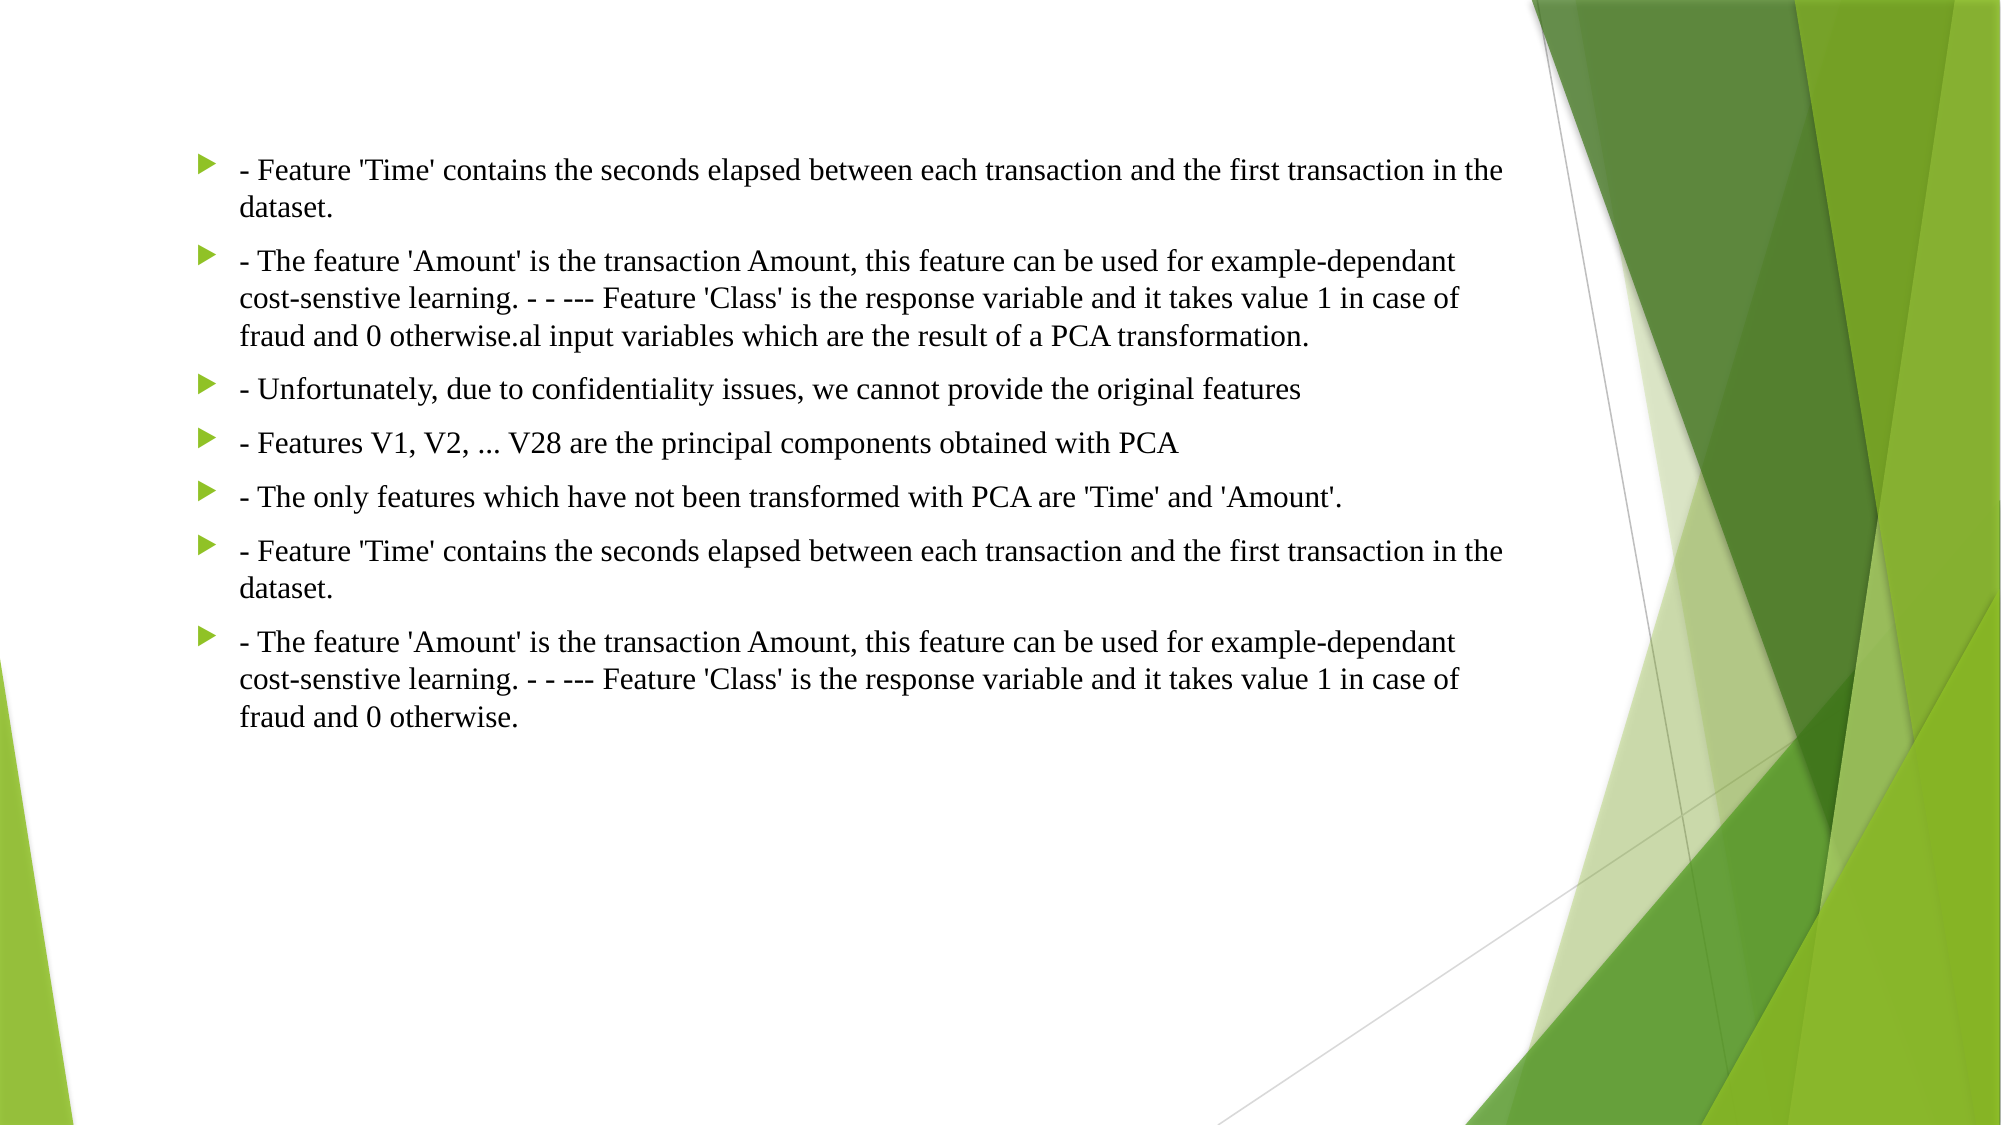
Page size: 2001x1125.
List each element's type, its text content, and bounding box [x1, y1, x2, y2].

list - Feature 'Time' contains the seconds elapsed between each transaction and the first transaction in the dataset. - The feature 'Amount' is the transaction Amount, this feature can be used for example-dependant cost-senstive learning. - - --- Feature 'Class' is the response variable and it takes value 1 in case of fraud and 0 otherwise.al input variables which are the result of a PCA transformation. - Unfortunately, due to confidentiality issues, we cannot provide the original features - Features V1, V2, ... V28 are the principal components obtained with PCA - The only features which have not been transformed with PCA are 'Time' and 'Amount'. - Feature 'Time' contains the seconds elapsed between each transaction and the first transaction in the dataset. - The feature 'Amount' is the transaction Amount, this feature can be used for example-dependant cost-senstive learning. - - --- Feature 'Class' is the response variable and it takes value 1 in case of fraud and 0 otherwise. [111, 141, 1522, 746]
